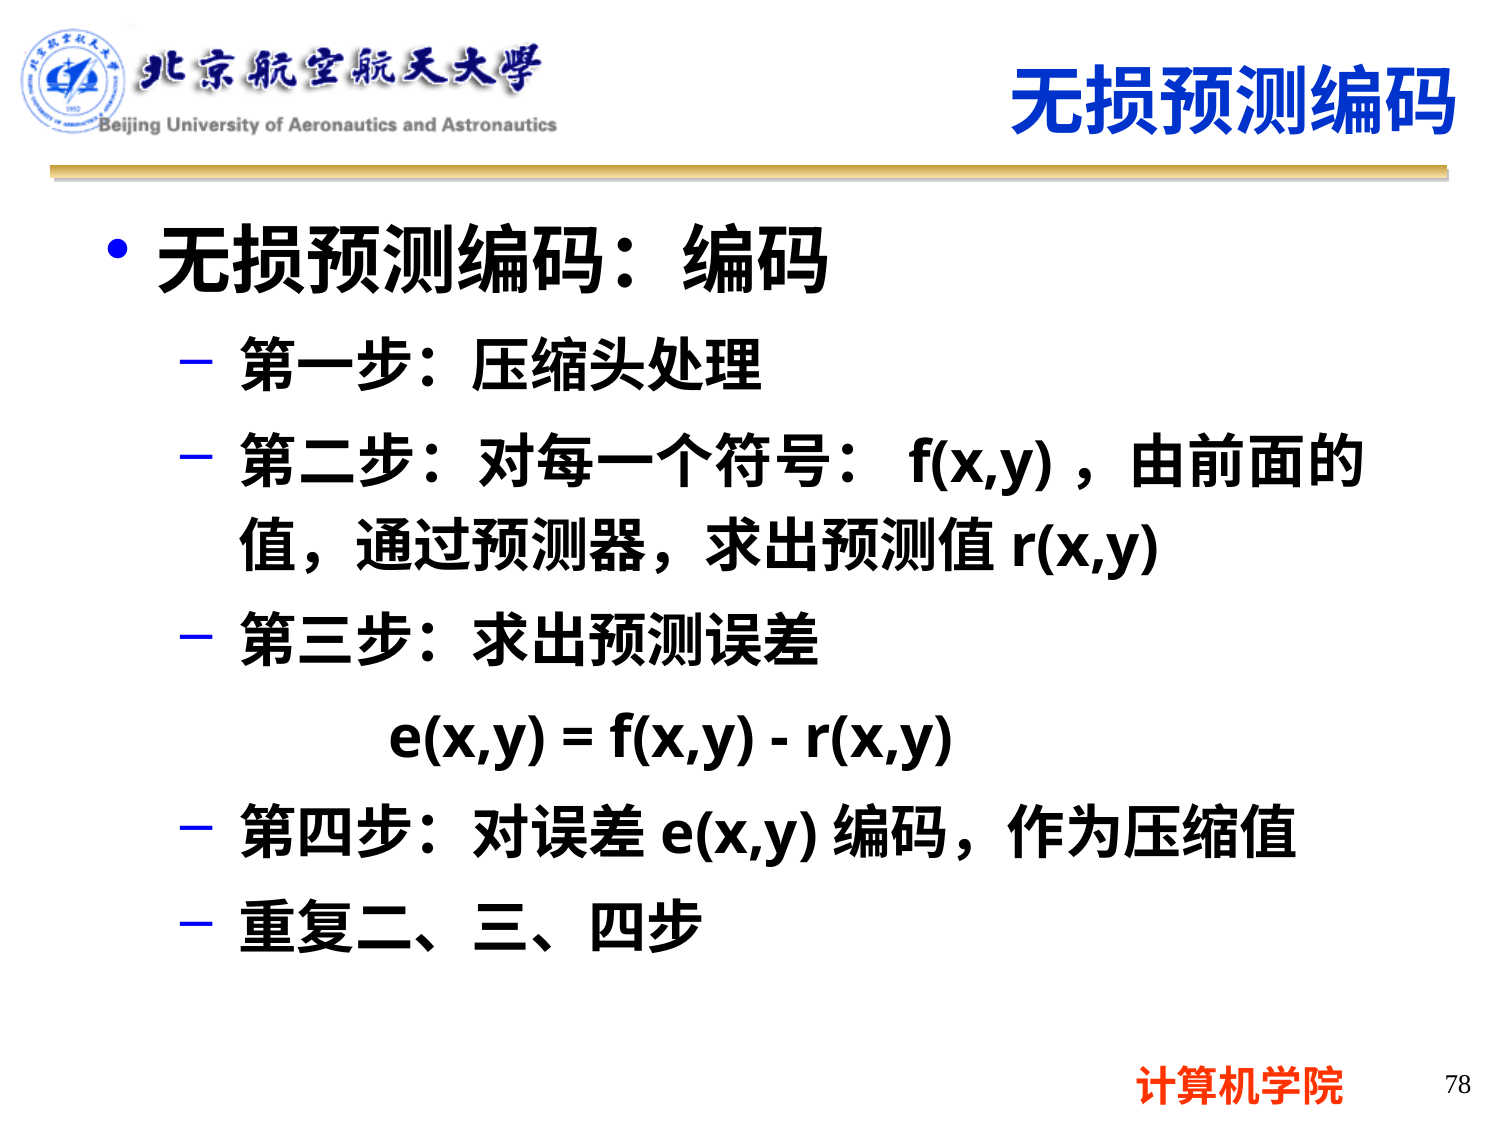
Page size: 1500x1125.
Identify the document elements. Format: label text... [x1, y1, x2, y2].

text_box 78 [1198, 1055, 1486, 1111]
text_box 无损预测编码 [71, 46, 1475, 152]
list 无损预测编码：编码 第一步：压缩头处理 第二步：对每一个符号：f(x,y)，由前面的值，通过预测器，求出预测值r(x,y) 第三步：求出预测误差 e(x,y) = f(x,y) - r(x,y) 第四步：对误差e(x,y)编码，作为压缩值 重复二、三、四步 [91, 205, 1380, 1056]
picture [18, 23, 561, 140]
